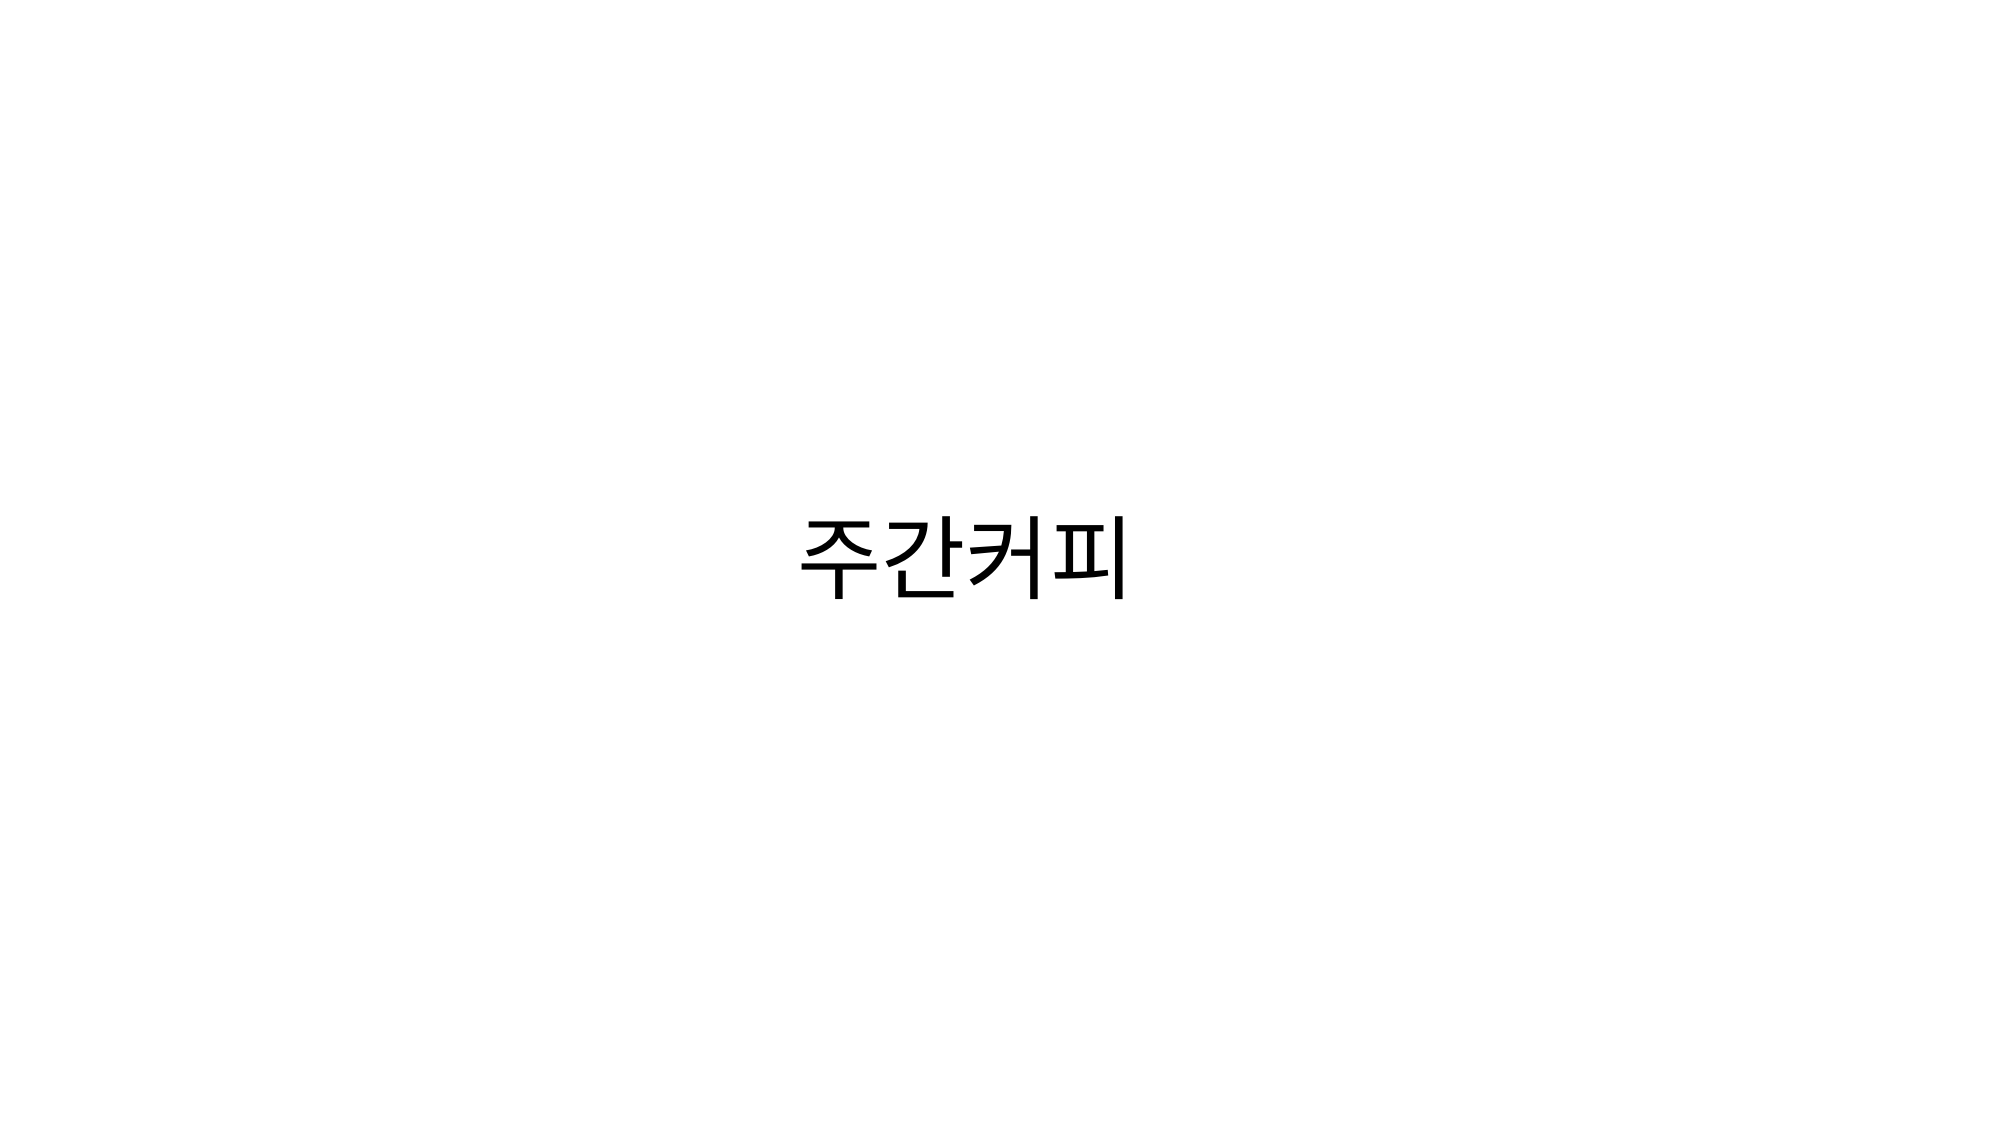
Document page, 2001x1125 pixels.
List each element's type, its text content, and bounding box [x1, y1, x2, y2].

title 주간커피 [103, 453, 1829, 672]
